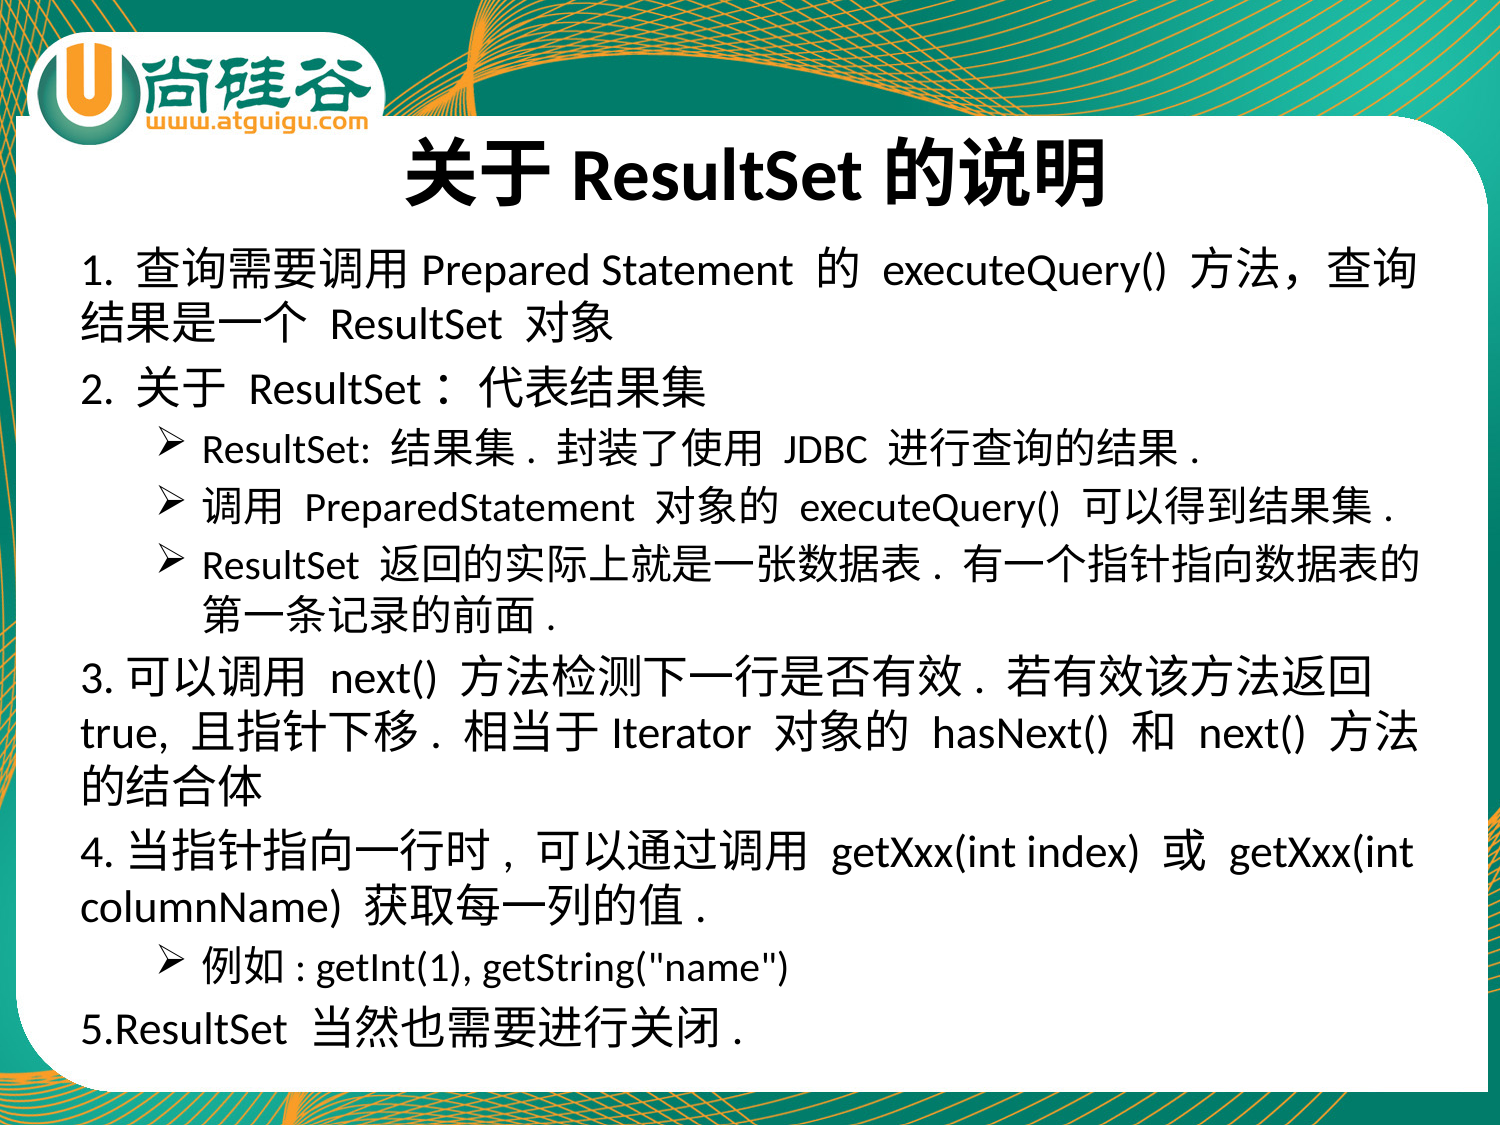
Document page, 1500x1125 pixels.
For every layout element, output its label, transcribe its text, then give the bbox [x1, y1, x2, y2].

title 关于ResultSet的说明 [336, 101, 1174, 231]
picture [0, 0, 1500, 1125]
list 1. 查询需要调用Prepared Statement 的 executeQuery() 方法，查询结果是一个 ResultSet 对象 2. 关于 ResultSet：代表结果集 ResultSet: 结果集. 封装了使用 JDBC 进行查询的结果. 调用 PreparedStatement 对象的 executeQuery() 可以得到结果集. ResultSet 返回的实际上就是一张数据表. 有一个指针指向数据表的第一条记录的前面. 3.可以调用 next() 方法检测下一行是否有效. 若有效该方法返回 true, 且指针下移. 相当于Iterator 对象的 hasNext() 和 next() 方法的结合体 4.当指针指向一行时, 可以通过调用 getXxx(int index) 或 getXxx(int columnName) 获取每一列的值. 例如: getInt(1), getString("name") 5.ResultSet 当然也需要进行关闭. [64, 231, 1471, 1094]
